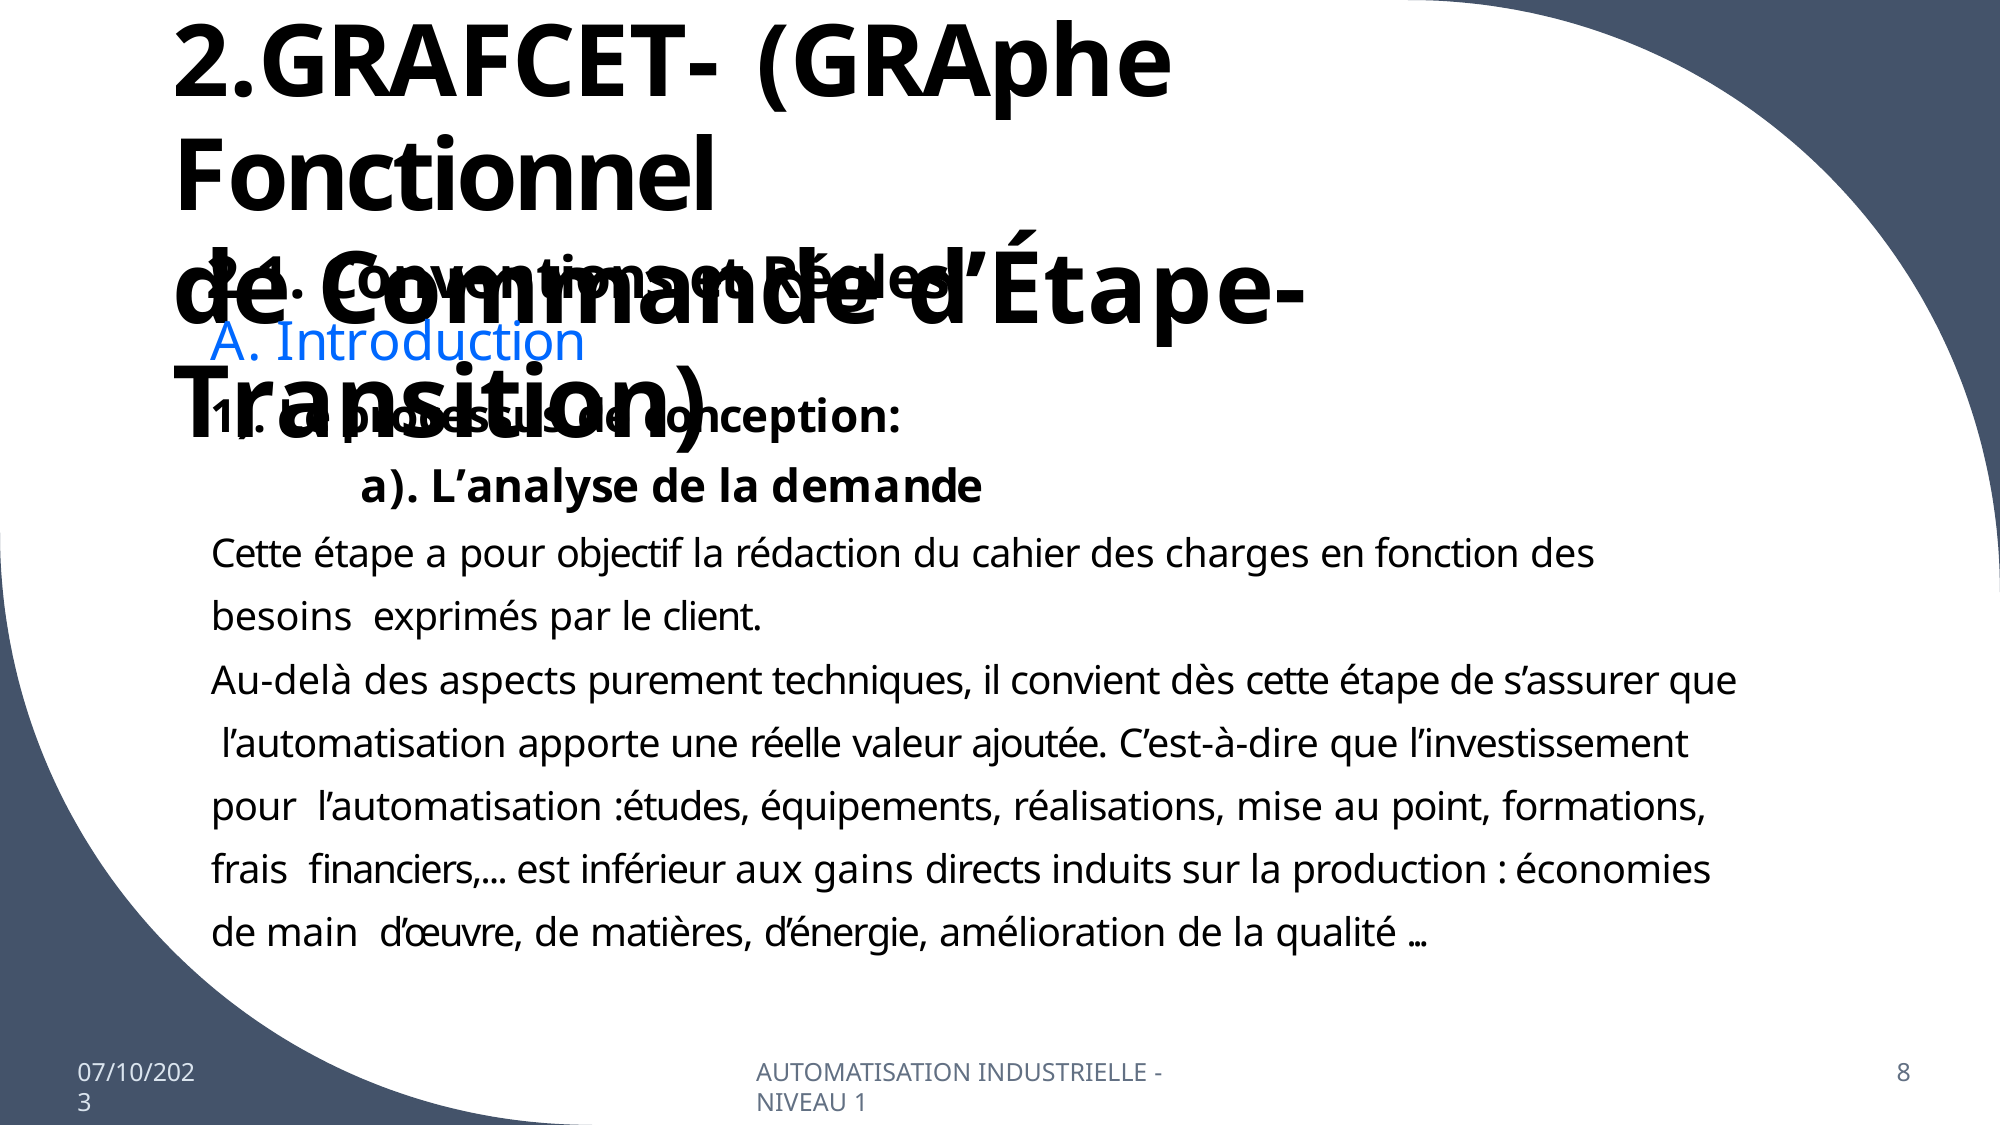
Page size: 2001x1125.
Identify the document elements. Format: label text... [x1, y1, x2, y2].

title 2.GRAFCET- (GRAphe Fonctionnel de Commande d’Étape-Transition) [170, 0, 1685, 459]
footer AUTOMATISATION INDUSTRIELLE - NIVEAU 1 [753, 1055, 1247, 1125]
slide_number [75, 1055, 200, 1125]
text_box 2.1. Conventions et Régles A. Introduction 1). Le processus de conception: a). L’analyse de la demande Cette étape a pour objectif la rédaction du cahier des charges en fonction des besoins exprimés par le client. Au-delà des aspects purement techniques, il convient dès cette étape de s’assurer que l’automatisation apporte une réelle valeur ajoutée. C’est-à-dire que l’investissement pour l’automatisation :études, équipements, réalisations, mise au point, formations, frais financiers,... est inférieur aux gains directs induits sur la production : économies de main d’œuvre, de matières, d’énergie, amélioration de la qualité ... [204, 241, 1743, 955]
text_box 8 [1890, 1055, 1930, 1091]
